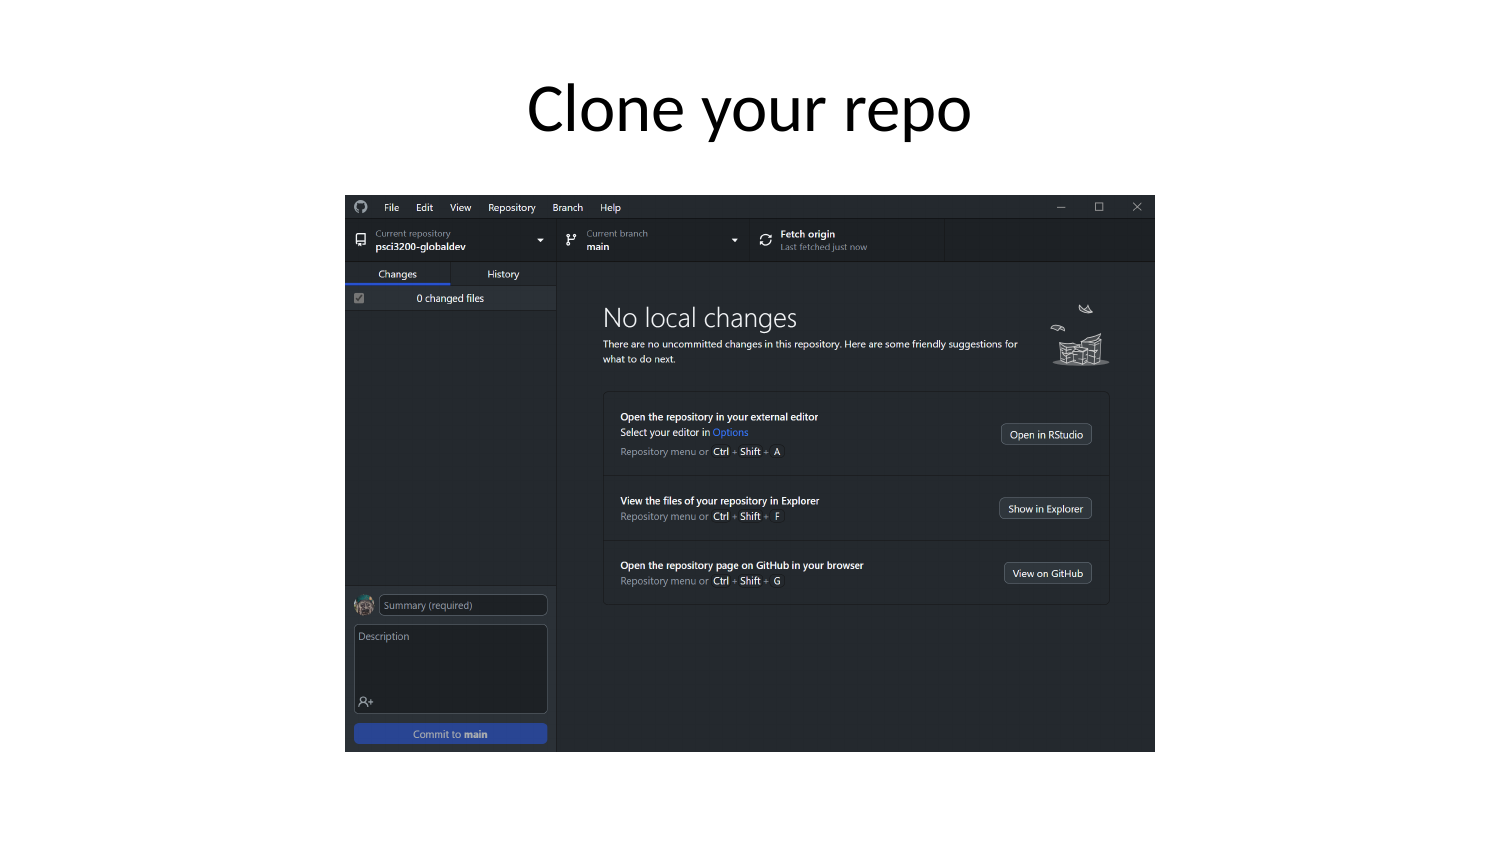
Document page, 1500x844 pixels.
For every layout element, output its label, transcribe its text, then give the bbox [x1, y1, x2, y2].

picture [345, 195, 1155, 753]
title Clone your repo [75, 33, 1425, 175]
